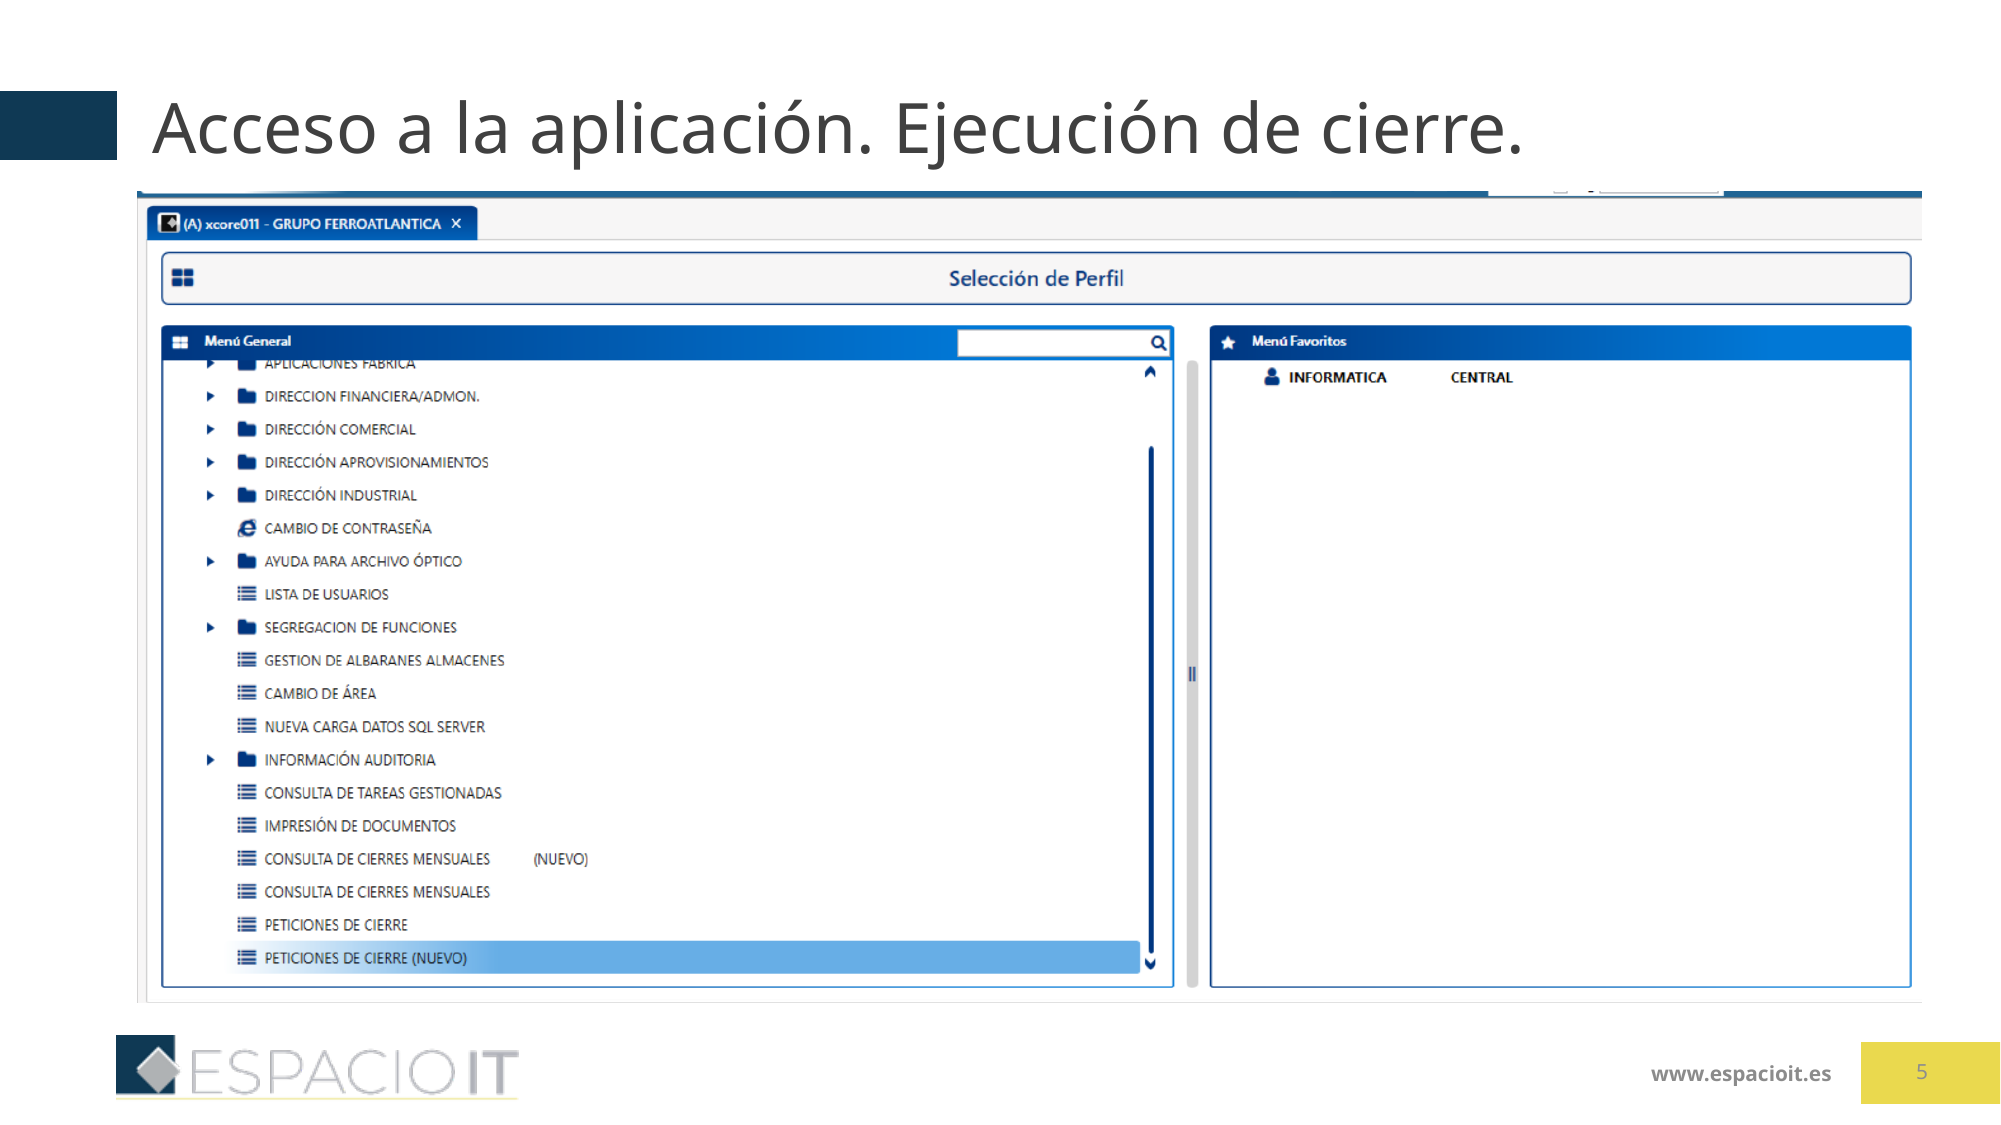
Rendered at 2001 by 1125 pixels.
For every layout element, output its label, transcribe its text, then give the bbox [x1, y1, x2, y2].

picture [116, 1035, 519, 1111]
slide_number 5 [1862, 1042, 1943, 1103]
title Acceso a la aplicación. Ejecución de cierre. [137, 85, 1774, 178]
picture [137, 191, 1922, 1003]
